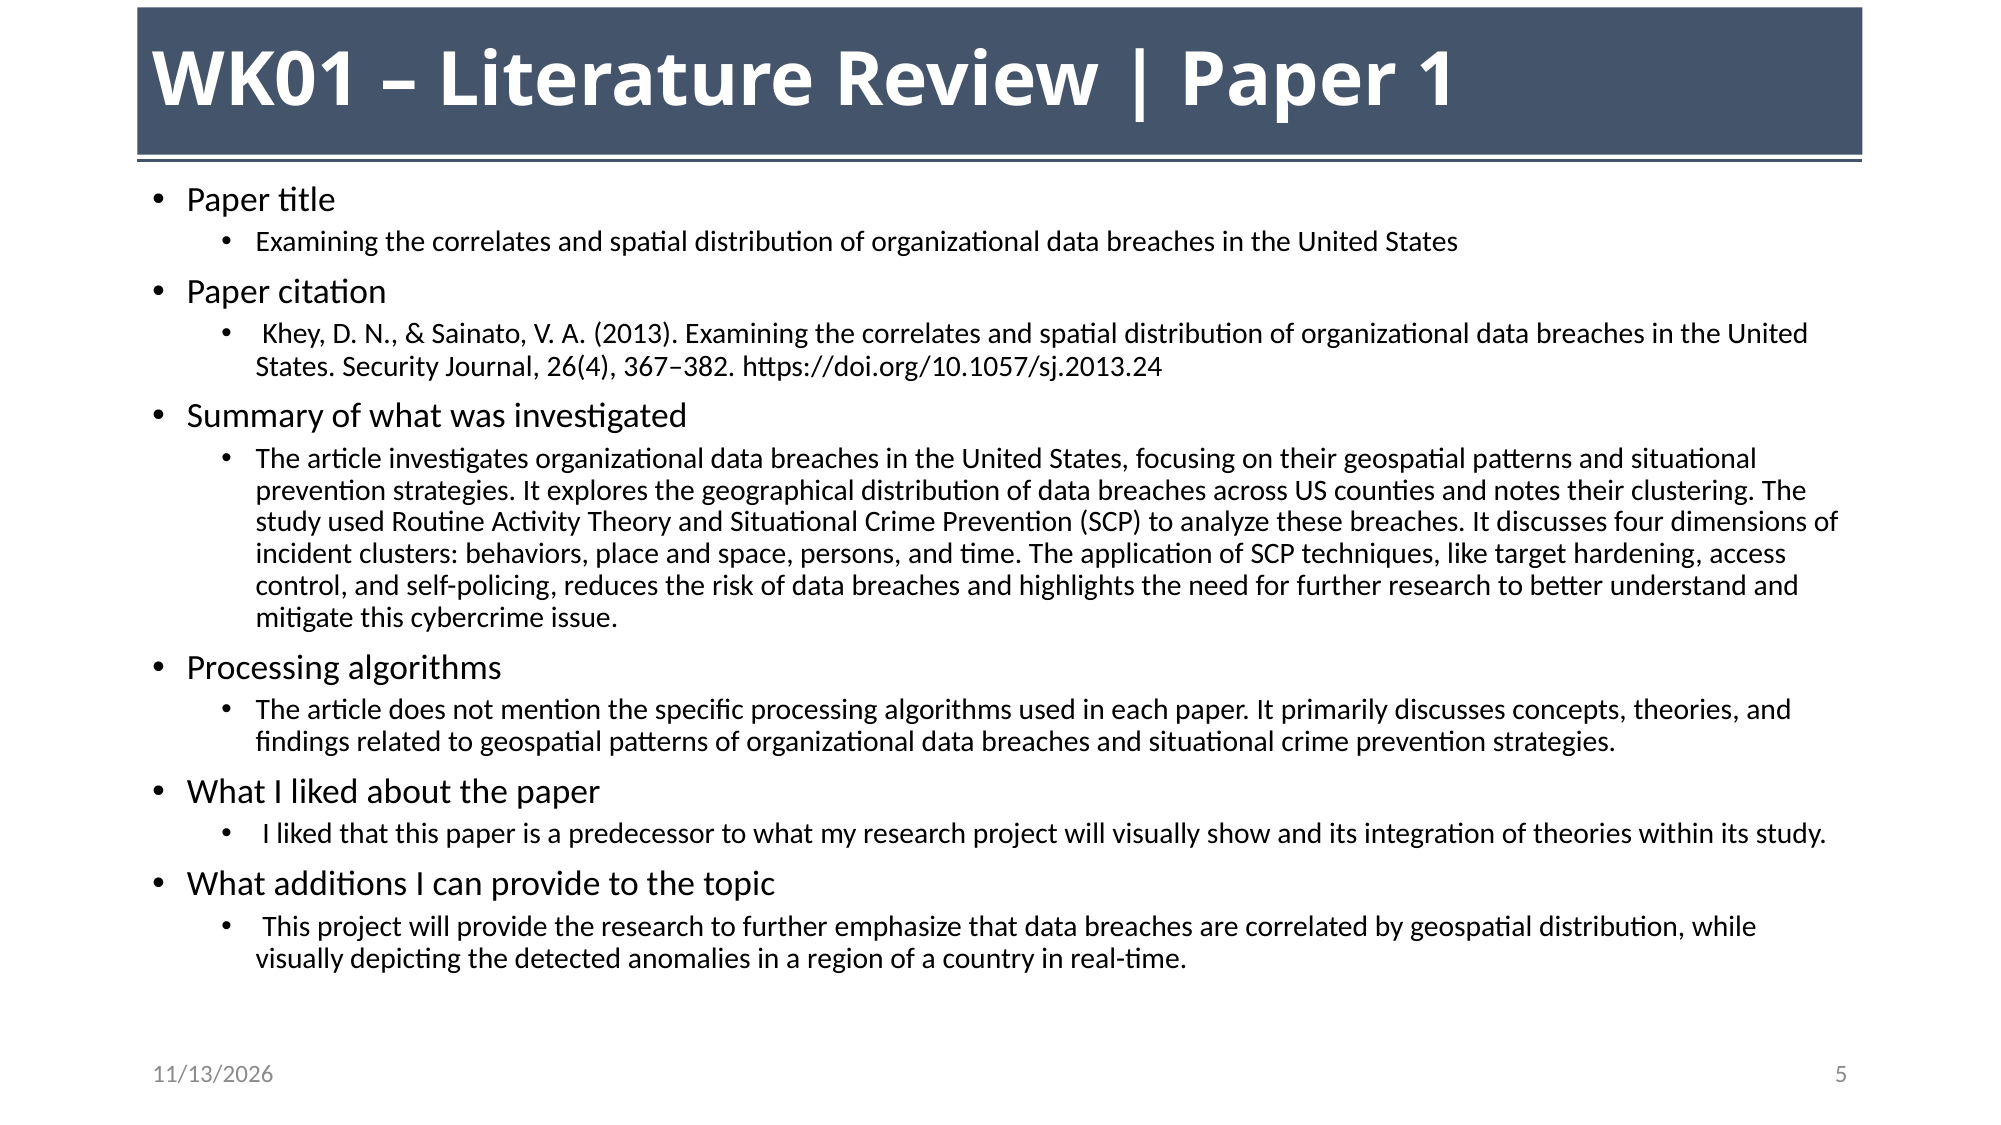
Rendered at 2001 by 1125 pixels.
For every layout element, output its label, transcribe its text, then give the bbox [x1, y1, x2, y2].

title WK01 – Literature Review | Paper 1 [137, 7, 1863, 155]
slide_number 5 [1412, 1042, 1863, 1103]
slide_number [137, 1042, 588, 1103]
list Paper title Examining the correlates and spatial distribution of organizational data breaches in the United States Paper citation Khey, D. N., & Sainato, V. A. (2013). Examining the correlates and spatial distribution of organizational data breaches in the United States. Security Journal, 26(4), 367–382. https://doi.org/10.1057/sj.2013.24 Summary of what was investigated The article investigates organizational data breaches in the United States, focusing on their geospatial patterns and situational prevention strategies. It explores the geographical distribution of data breaches across US counties and notes their clustering. The study used Routine Activity Theory and Situational Crime Prevention (SCP) to analyze these breaches. It discusses four dimensions of incident clusters: behaviors, place and space, persons, and time. The application of SCP techniques, like target hardening, access control, and self-policing, reduces the risk of data breaches and highlights the need for further research to better understand and mitigate this cybercrime issue. Processing algorithms The article does not mention the specific processing algorithms used in each paper. It primarily discusses concepts, theories, and findings related to geospatial patterns of organizational data breaches and situational crime prevention strategies. What I liked about the paper I liked that this paper is a predecessor to what my research project will visually show and its integration of theories within its study. What additions I can provide to the topic This project will provide the research to further emphasize that data breaches are correlated by geospatial distribution, while visually depicting the detected anomalies in a region of a country in real-time. [137, 173, 1863, 1014]
